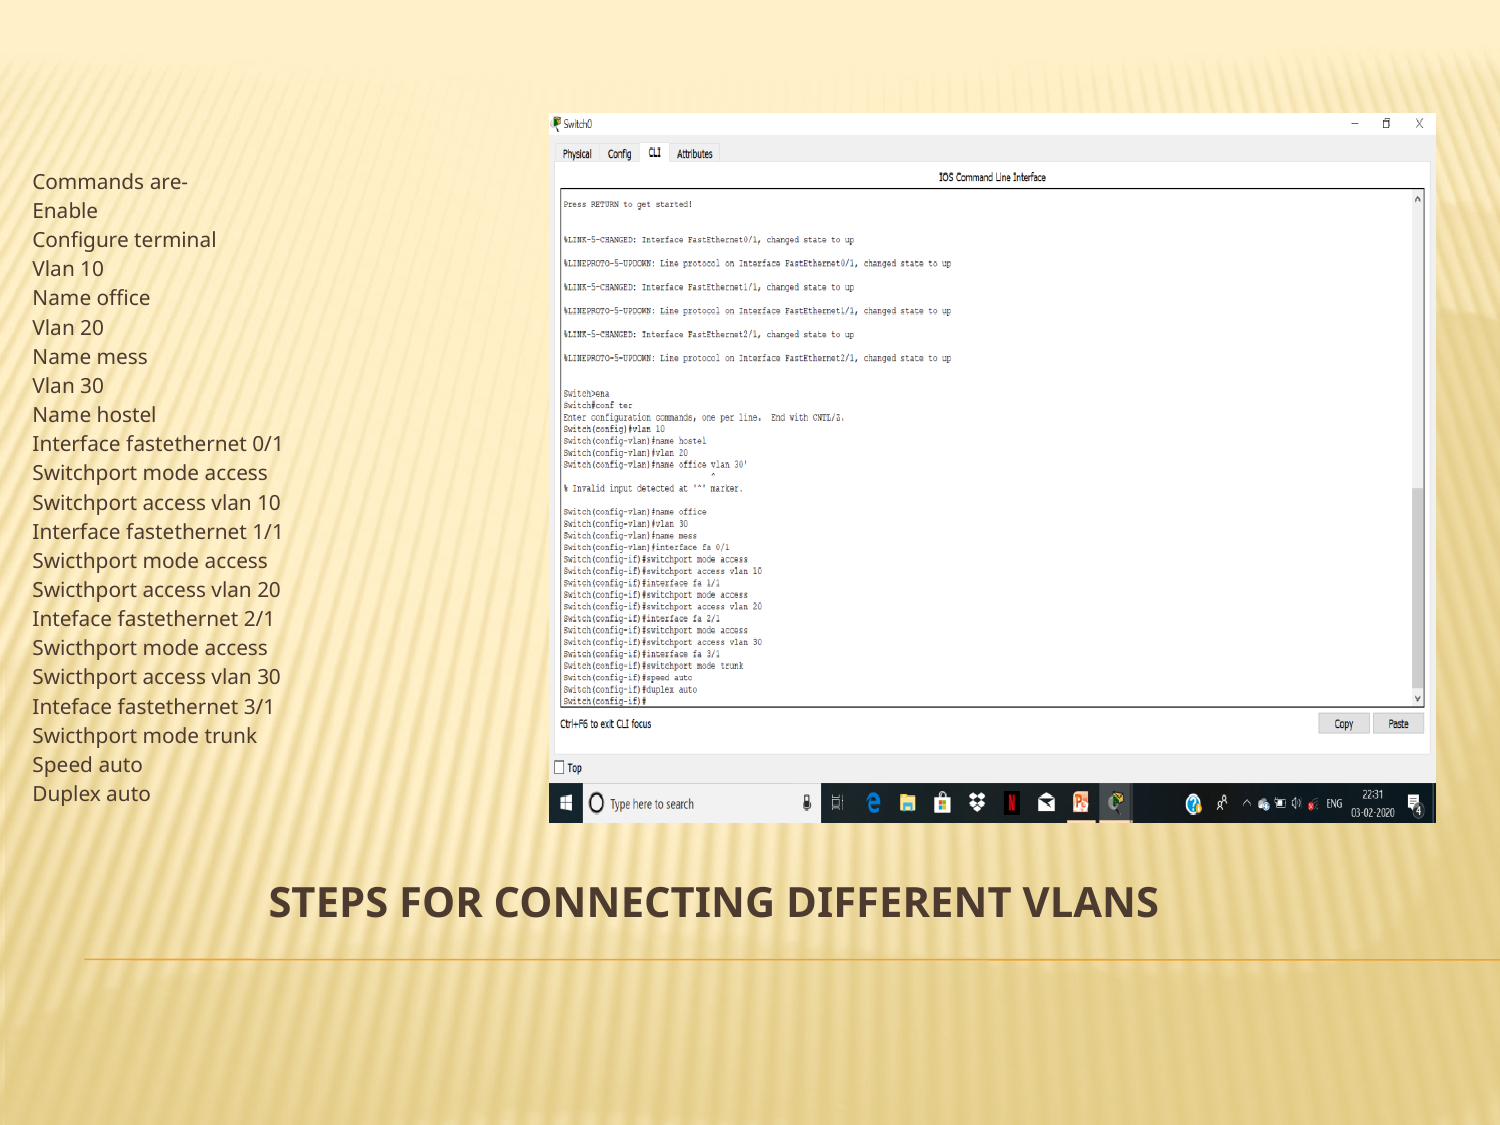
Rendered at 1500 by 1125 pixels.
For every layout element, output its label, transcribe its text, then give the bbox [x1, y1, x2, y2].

list Commands are- Enable Configure terminal Vlan 10 Name office Vlan 20 Name mess Vlan 30 Name hostel Interface fastethernet 0/1 Switchport mode access Switchport access vlan 10 Interface fastethernet 1/1 Swicthport mode access Swicthport access vlan 20 Inteface fastethernet 2/1 Swicthport mode access Swicthport access vlan 30 Inteface fastethernet 3/1 Swicthport mode trunk Speed auto Duplex auto [17, 160, 408, 705]
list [548, 113, 1436, 823]
title Steps for connecting different vlans [253, 810, 1247, 991]
